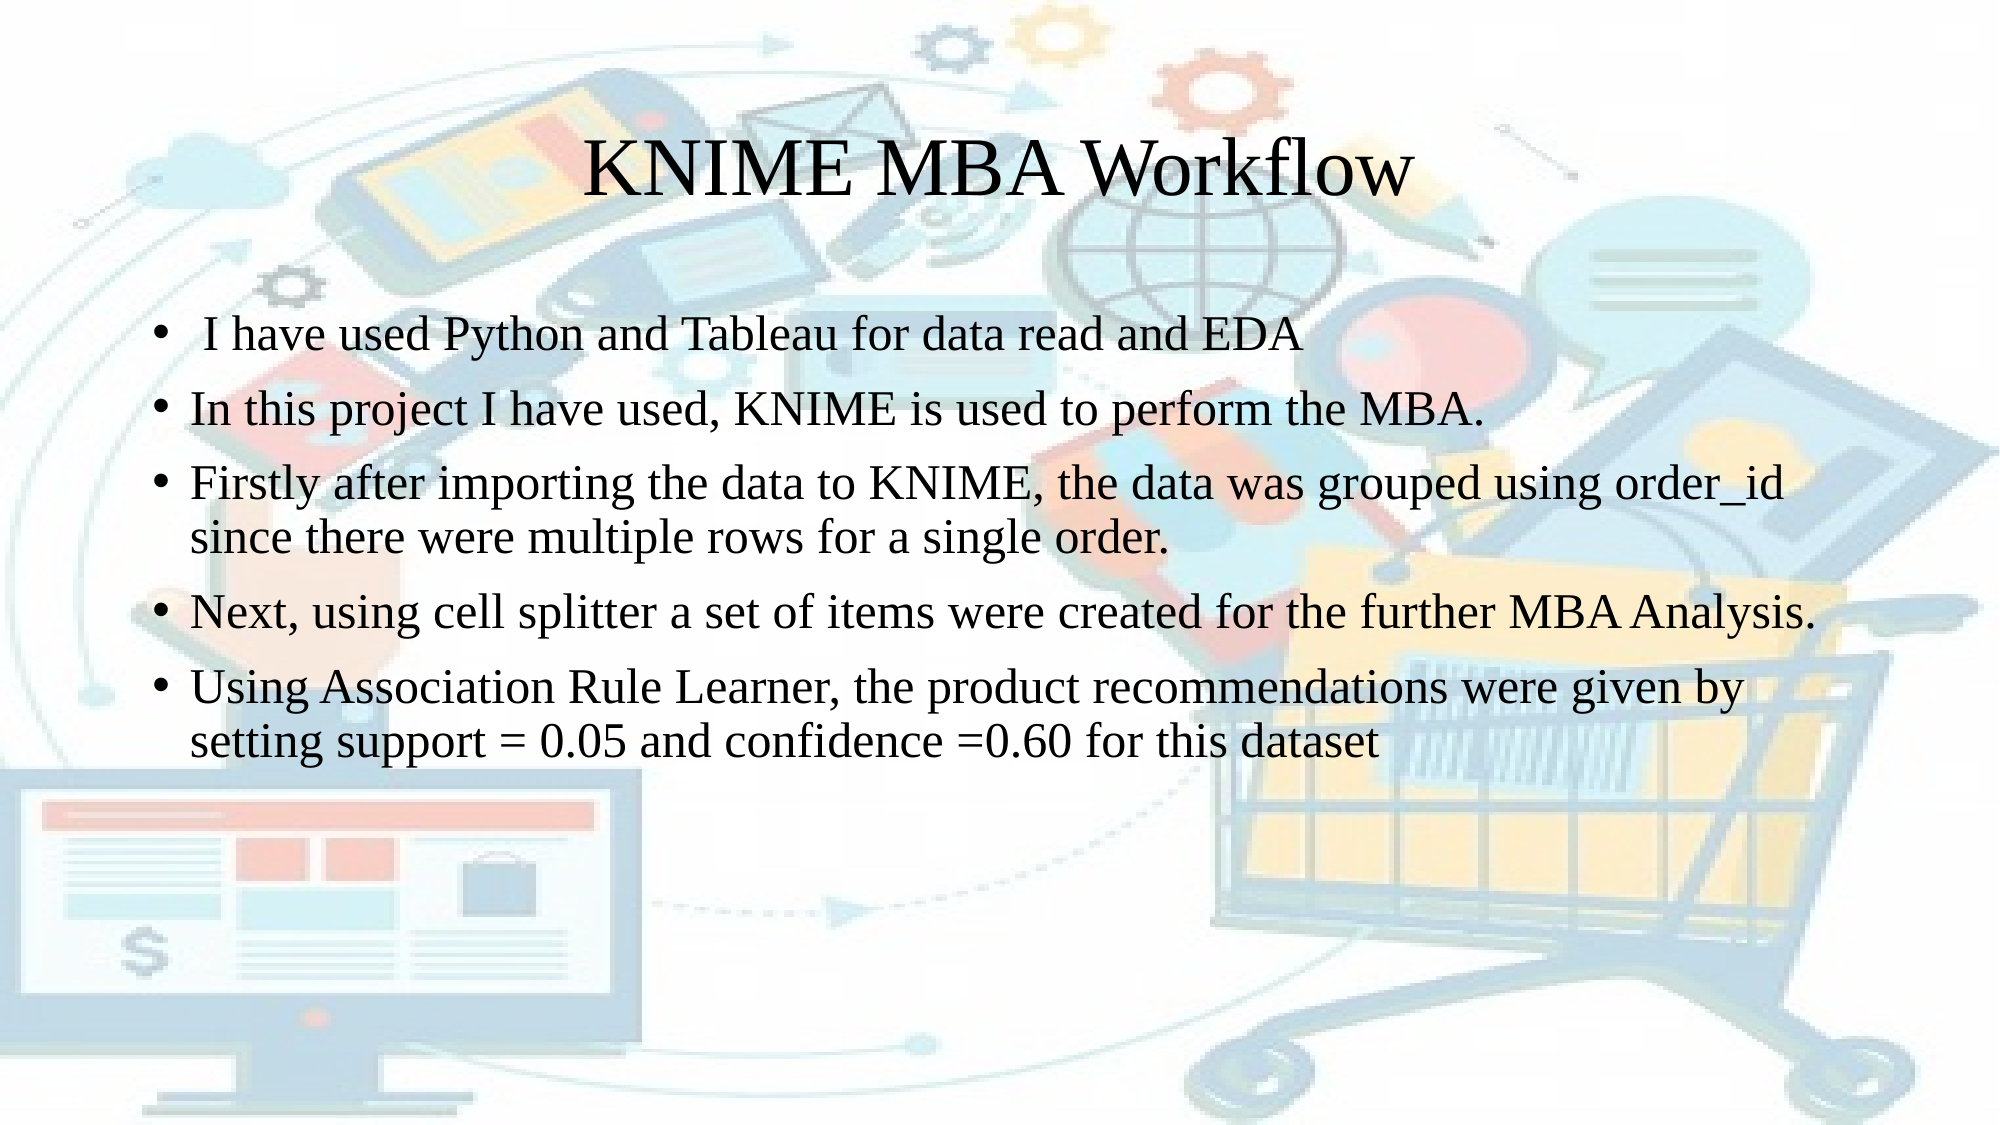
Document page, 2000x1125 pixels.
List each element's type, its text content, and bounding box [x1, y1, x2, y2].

title KNIME MBA Workflow [137, 59, 1862, 278]
list I have used Python and Tableau for data read and EDA In this project I have used, KNIME is used to perform the MBA. Firstly after importing the data to KNIME, the data was grouped using order_id since there were multiple rows for a single order. Next, using cell splitter a set of items were created for the further MBA Analysis. Using Association Rule Learner, the product recommendations were given by setting support = 0.05 and confidence =0.60 for this dataset [137, 299, 1862, 1014]
